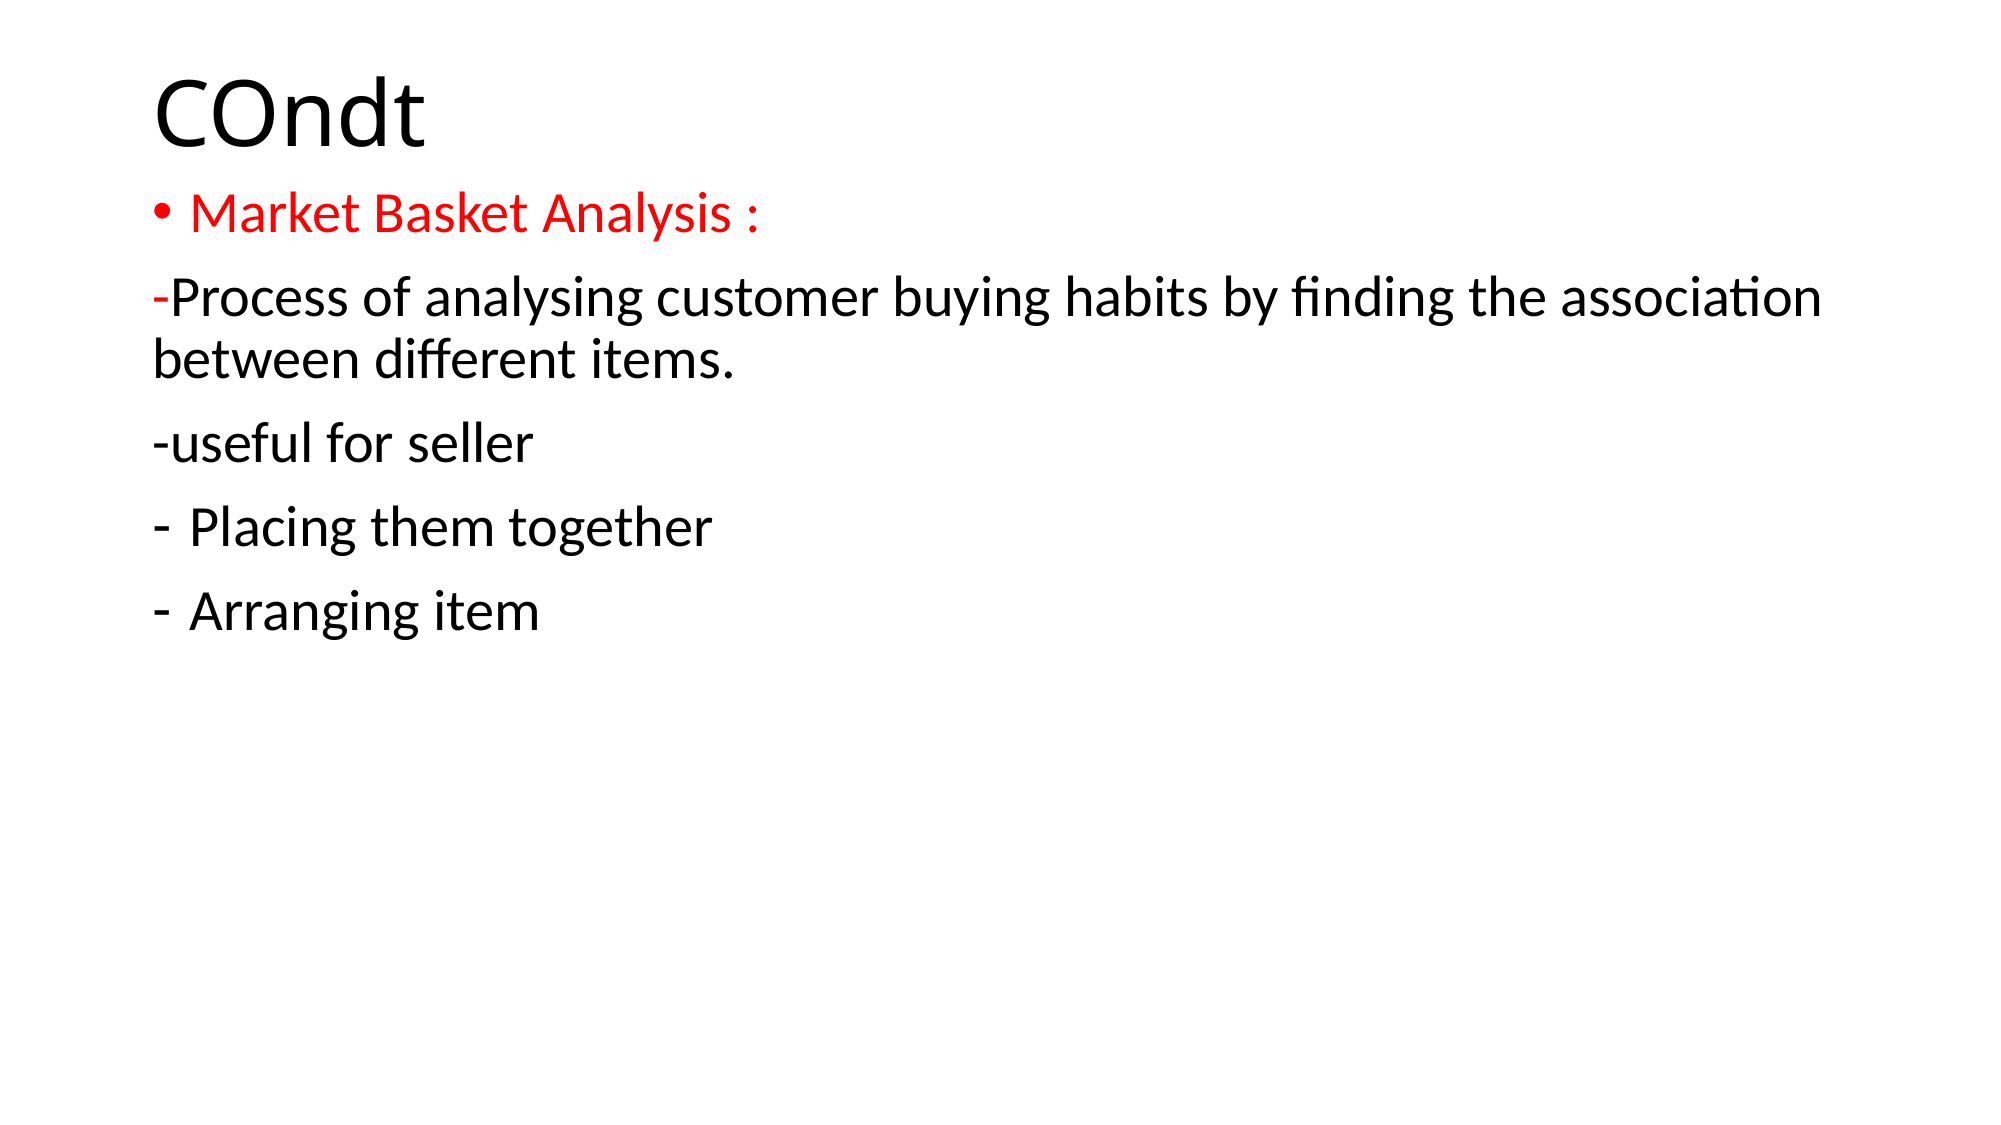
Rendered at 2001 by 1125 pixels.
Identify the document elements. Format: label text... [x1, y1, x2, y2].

title COndt [137, 59, 1863, 174]
list Market Basket Analysis : -Process of analysing customer buying habits by finding the association between different items. -useful for seller Placing them together Arranging item [137, 174, 1863, 889]
